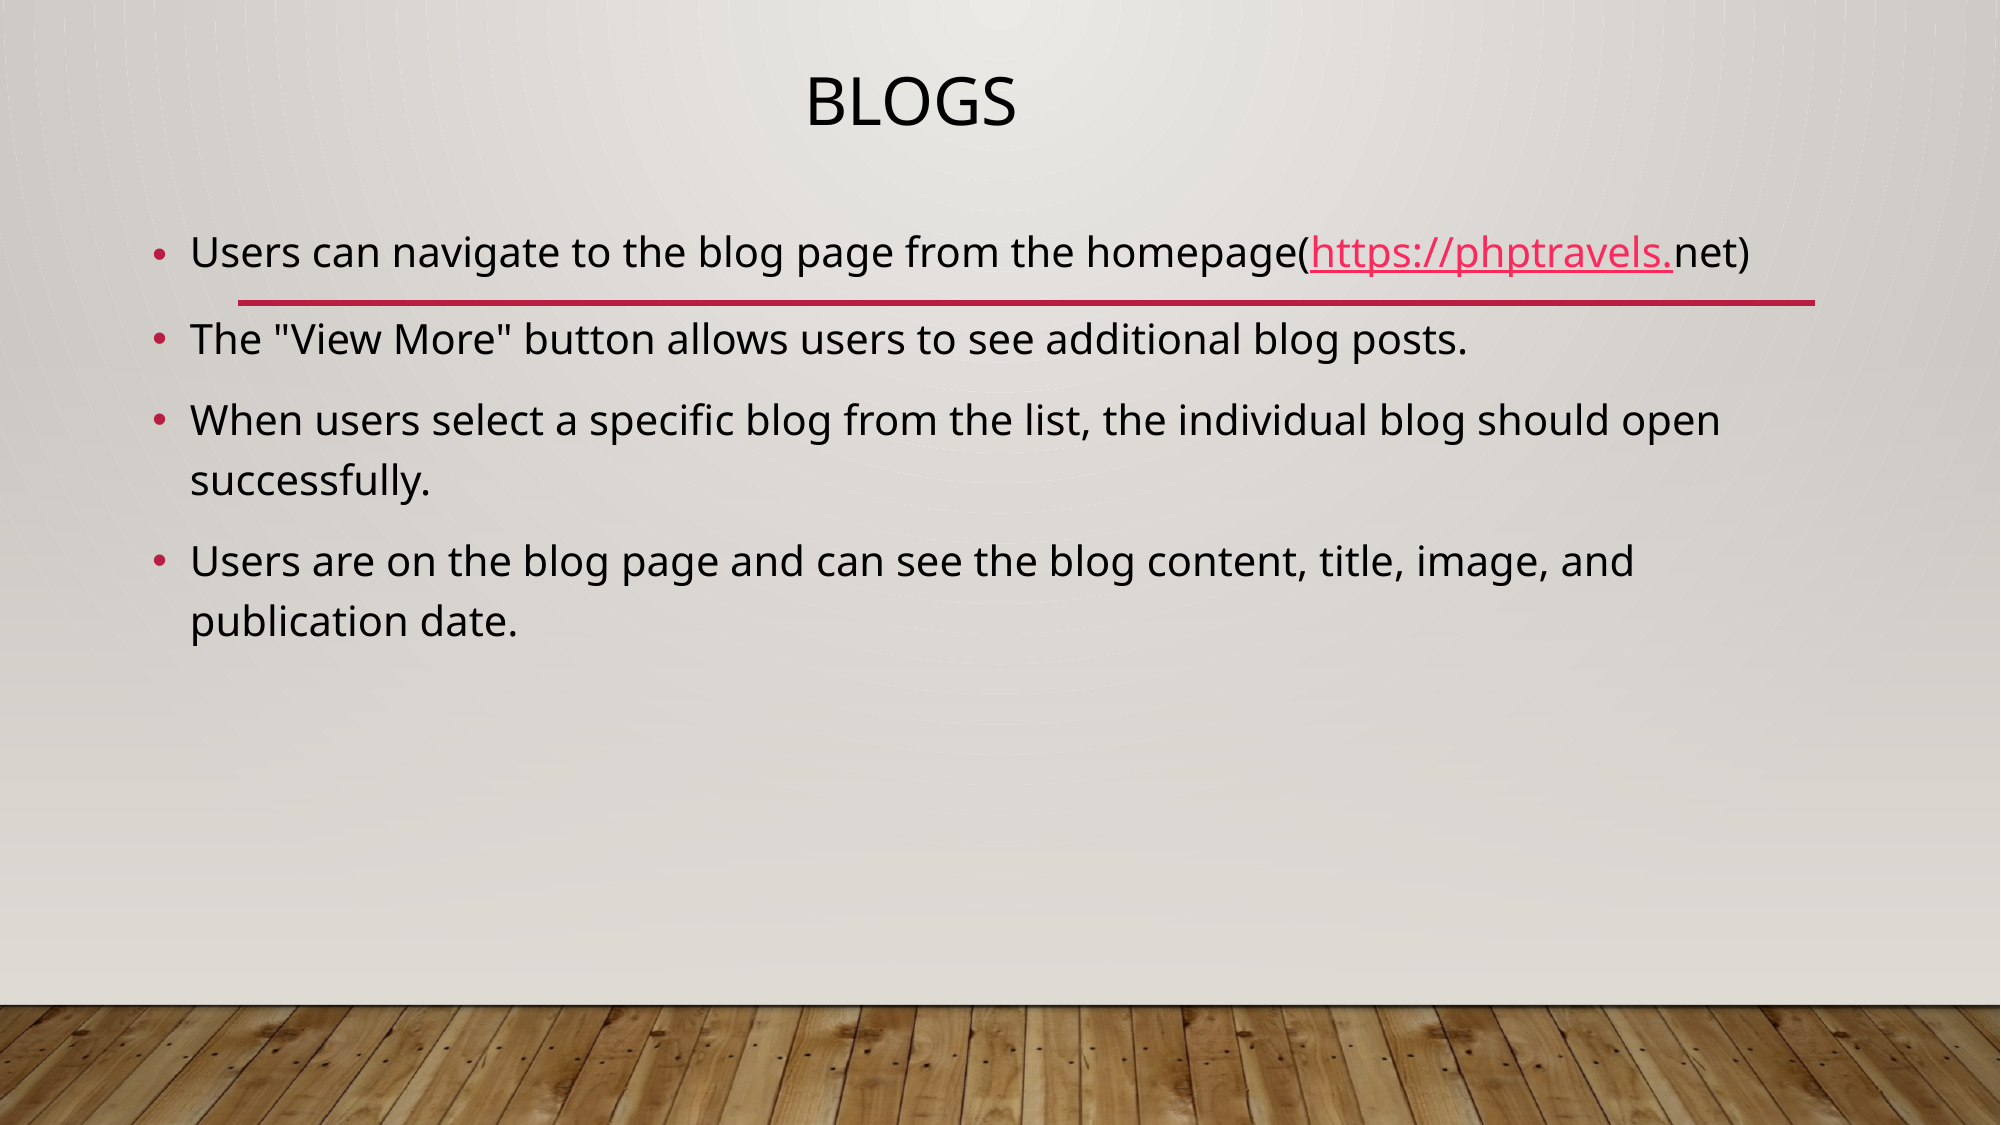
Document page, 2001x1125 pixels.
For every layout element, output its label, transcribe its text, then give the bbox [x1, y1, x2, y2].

list Users can navigate to the blog page from the homepage(https://phptravels.net) The "View More" button allows users to see additional blog posts. When users select a specific blog from the list, the individual blog should open successfully. Users are on the blog page and can see the blog content, title, image, and publication date. [137, 206, 1863, 1014]
title Blogs [137, 59, 1863, 206]
picture [0, 1005, 2000, 1125]
